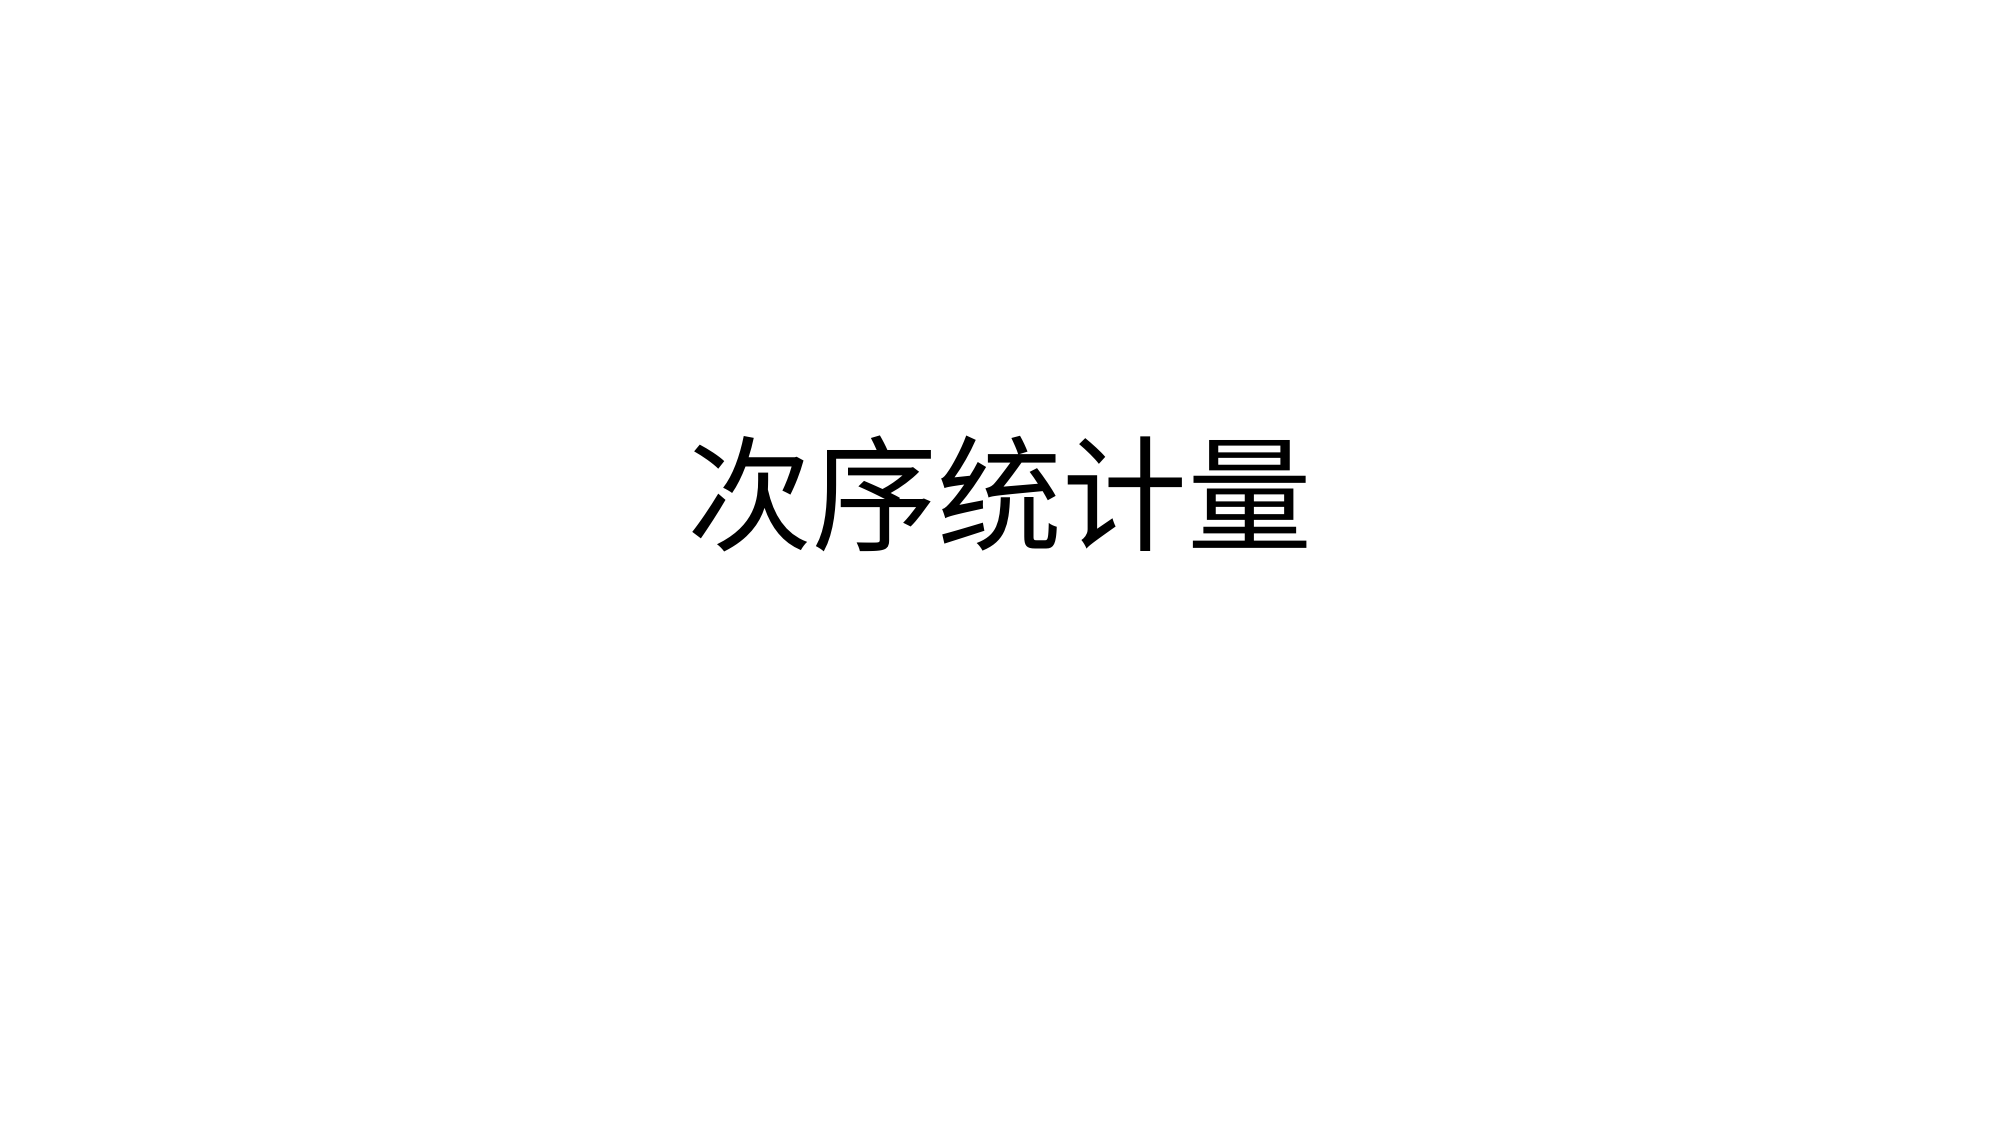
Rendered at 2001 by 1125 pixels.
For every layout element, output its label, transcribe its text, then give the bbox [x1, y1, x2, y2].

title 次序统计量 [249, 184, 1750, 576]
